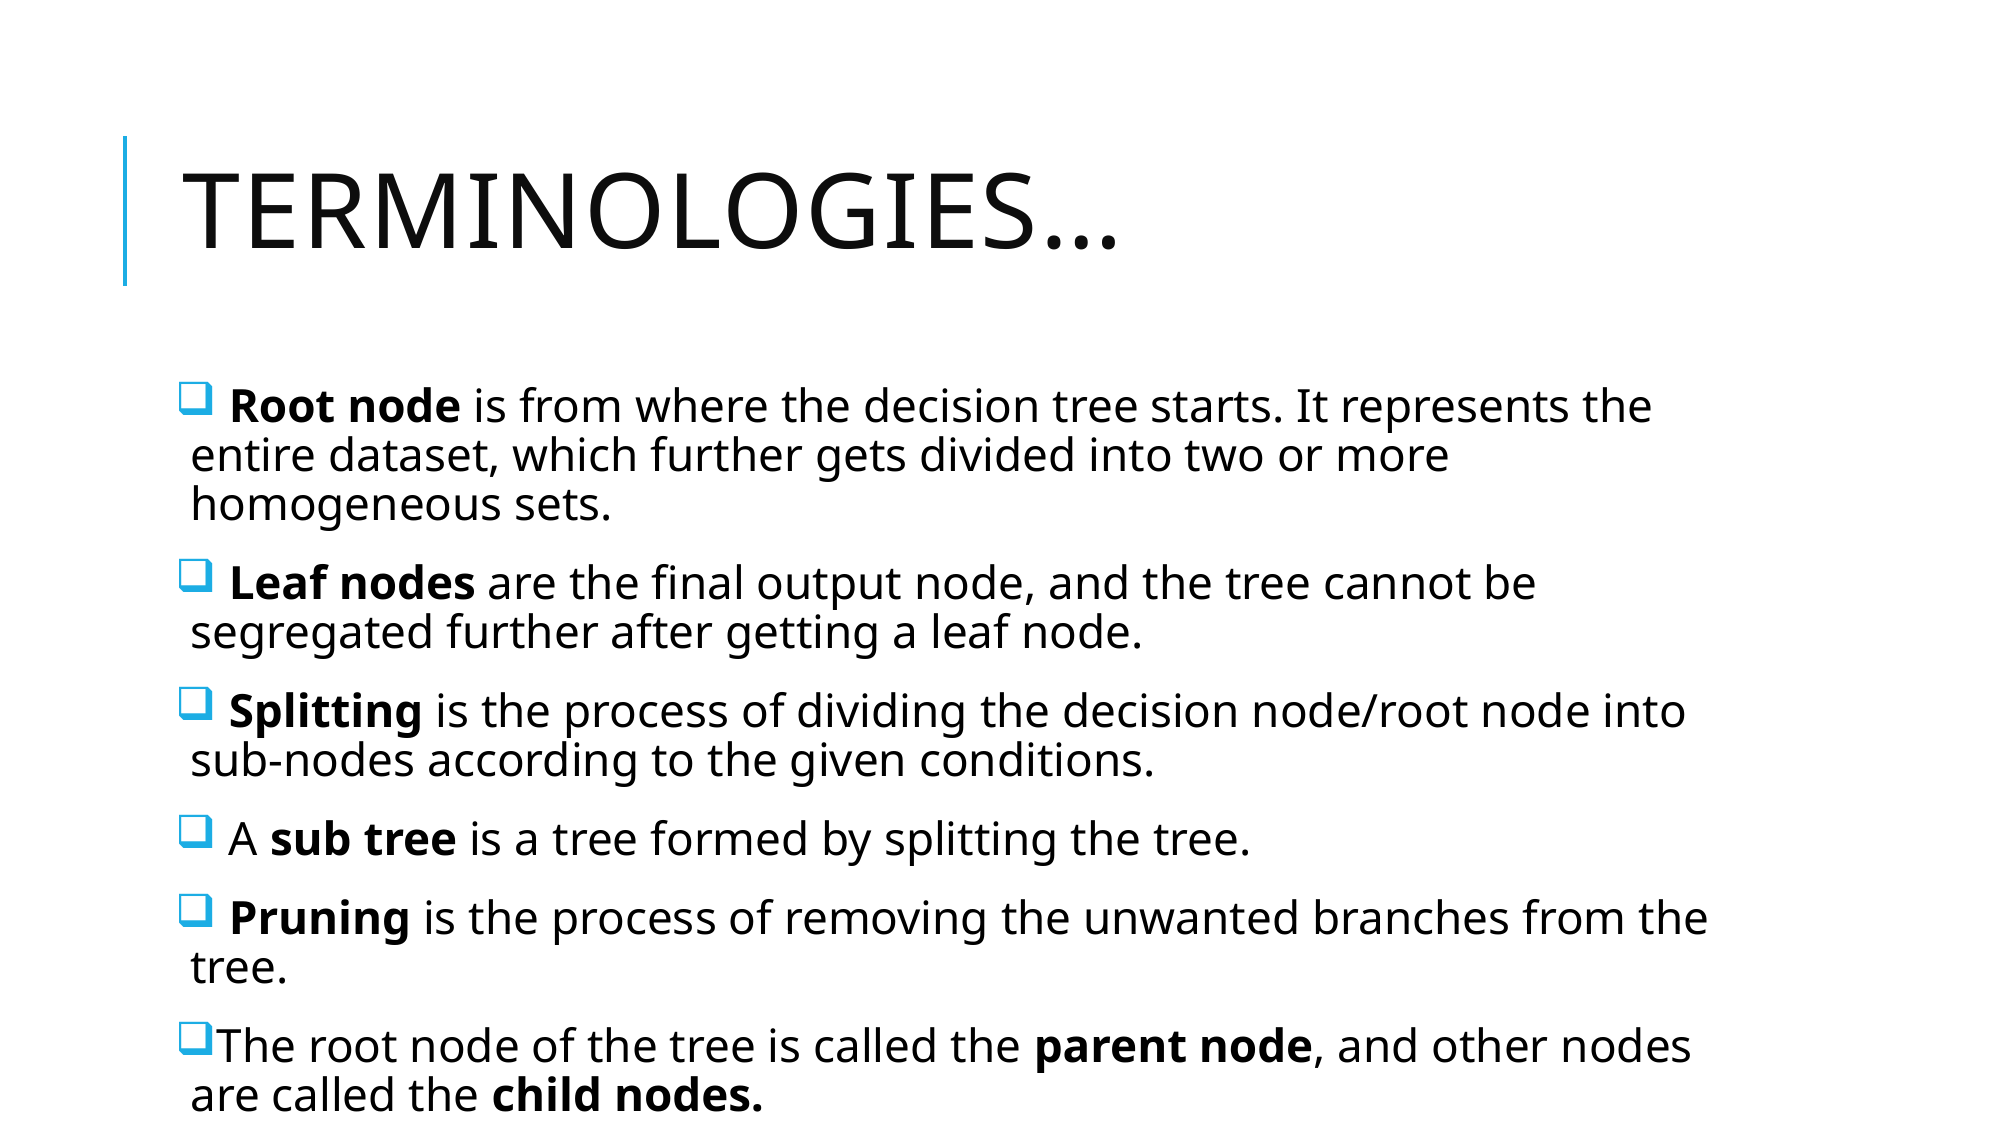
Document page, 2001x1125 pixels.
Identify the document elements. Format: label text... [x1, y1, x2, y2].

title Terminologies… [168, 96, 1763, 342]
list Root node is from where the decision tree starts. It represents the entire dataset, which further gets divided into two or more homogeneous sets. Leaf nodes are the final output node, and the tree cannot be segregated further after getting a leaf node. Splitting is the process of dividing the decision node/root node into sub-nodes according to the given conditions. A sub tree is a tree formed by splitting the tree. Pruning is the process of removing the unwanted branches from the tree. The root node of the tree is called the parent node, and other nodes are called the child nodes. [168, 375, 1763, 1035]
